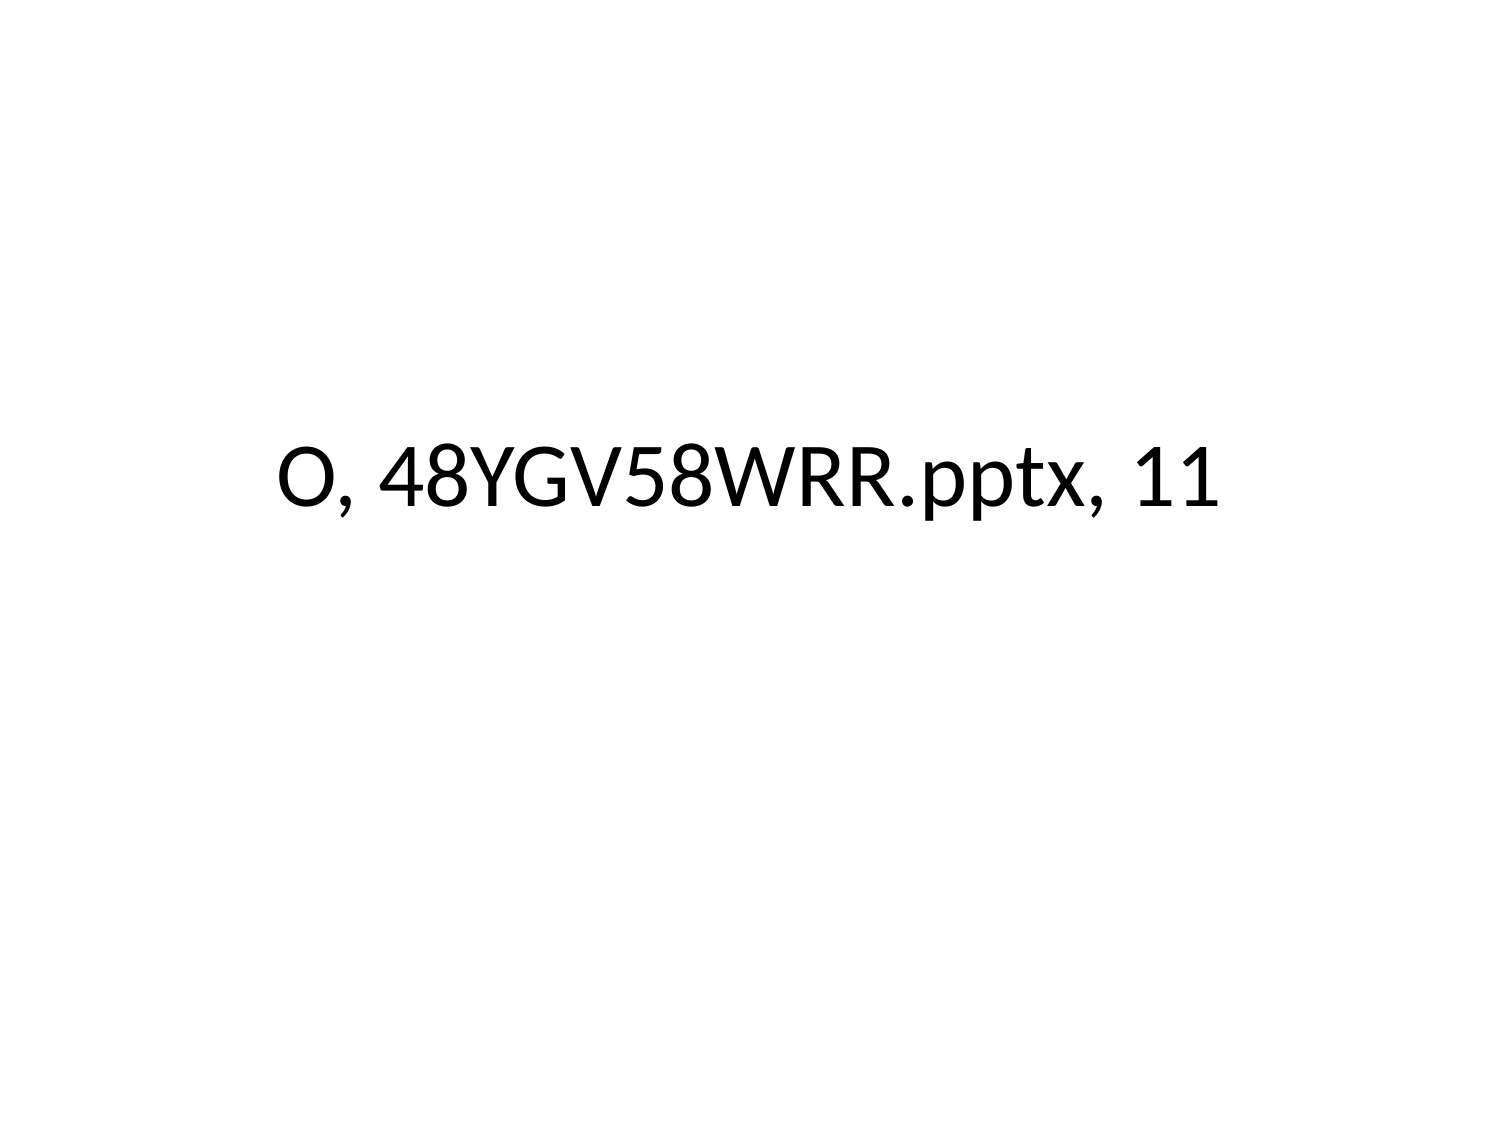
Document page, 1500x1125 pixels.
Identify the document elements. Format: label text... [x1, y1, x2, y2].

title O, 48YGV58WRR.pptx, 11 [112, 349, 1388, 591]
